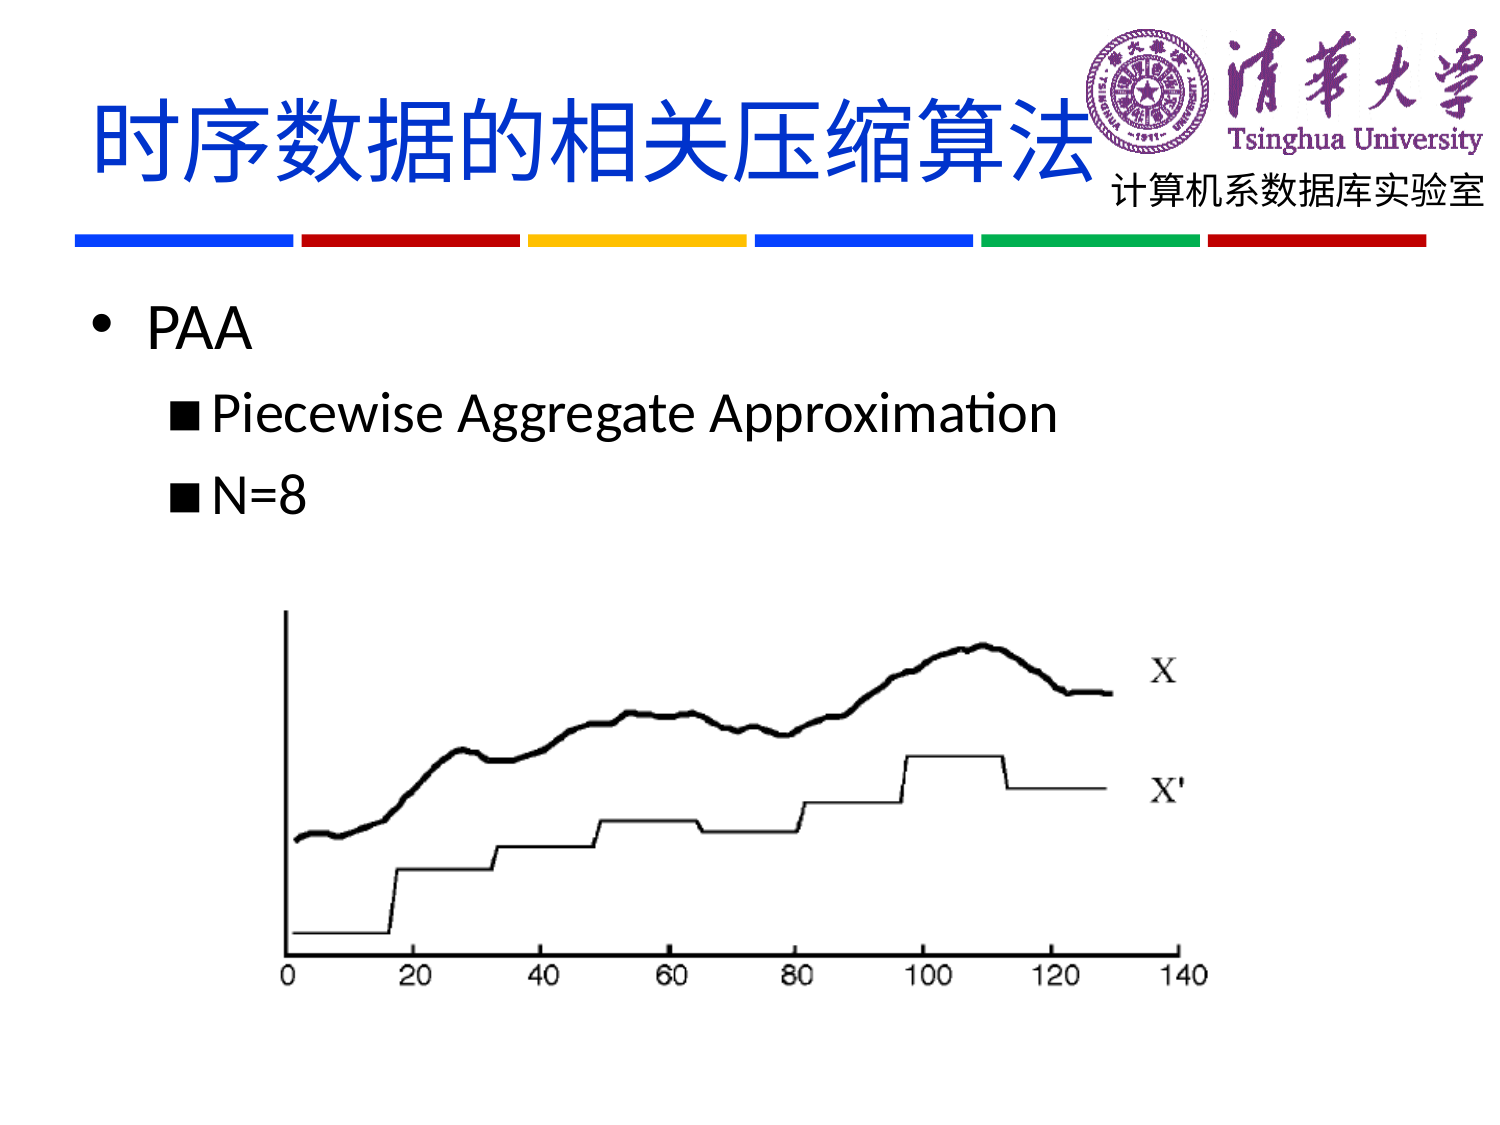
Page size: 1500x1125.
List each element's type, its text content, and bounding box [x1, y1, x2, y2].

list PAA Piecewise Aggregate Approximation N=8 [75, 275, 1425, 1005]
picture [1086, 29, 1483, 155]
picture [231, 570, 1247, 1017]
title 时序数据的相关压缩算法 [75, 45, 1425, 233]
